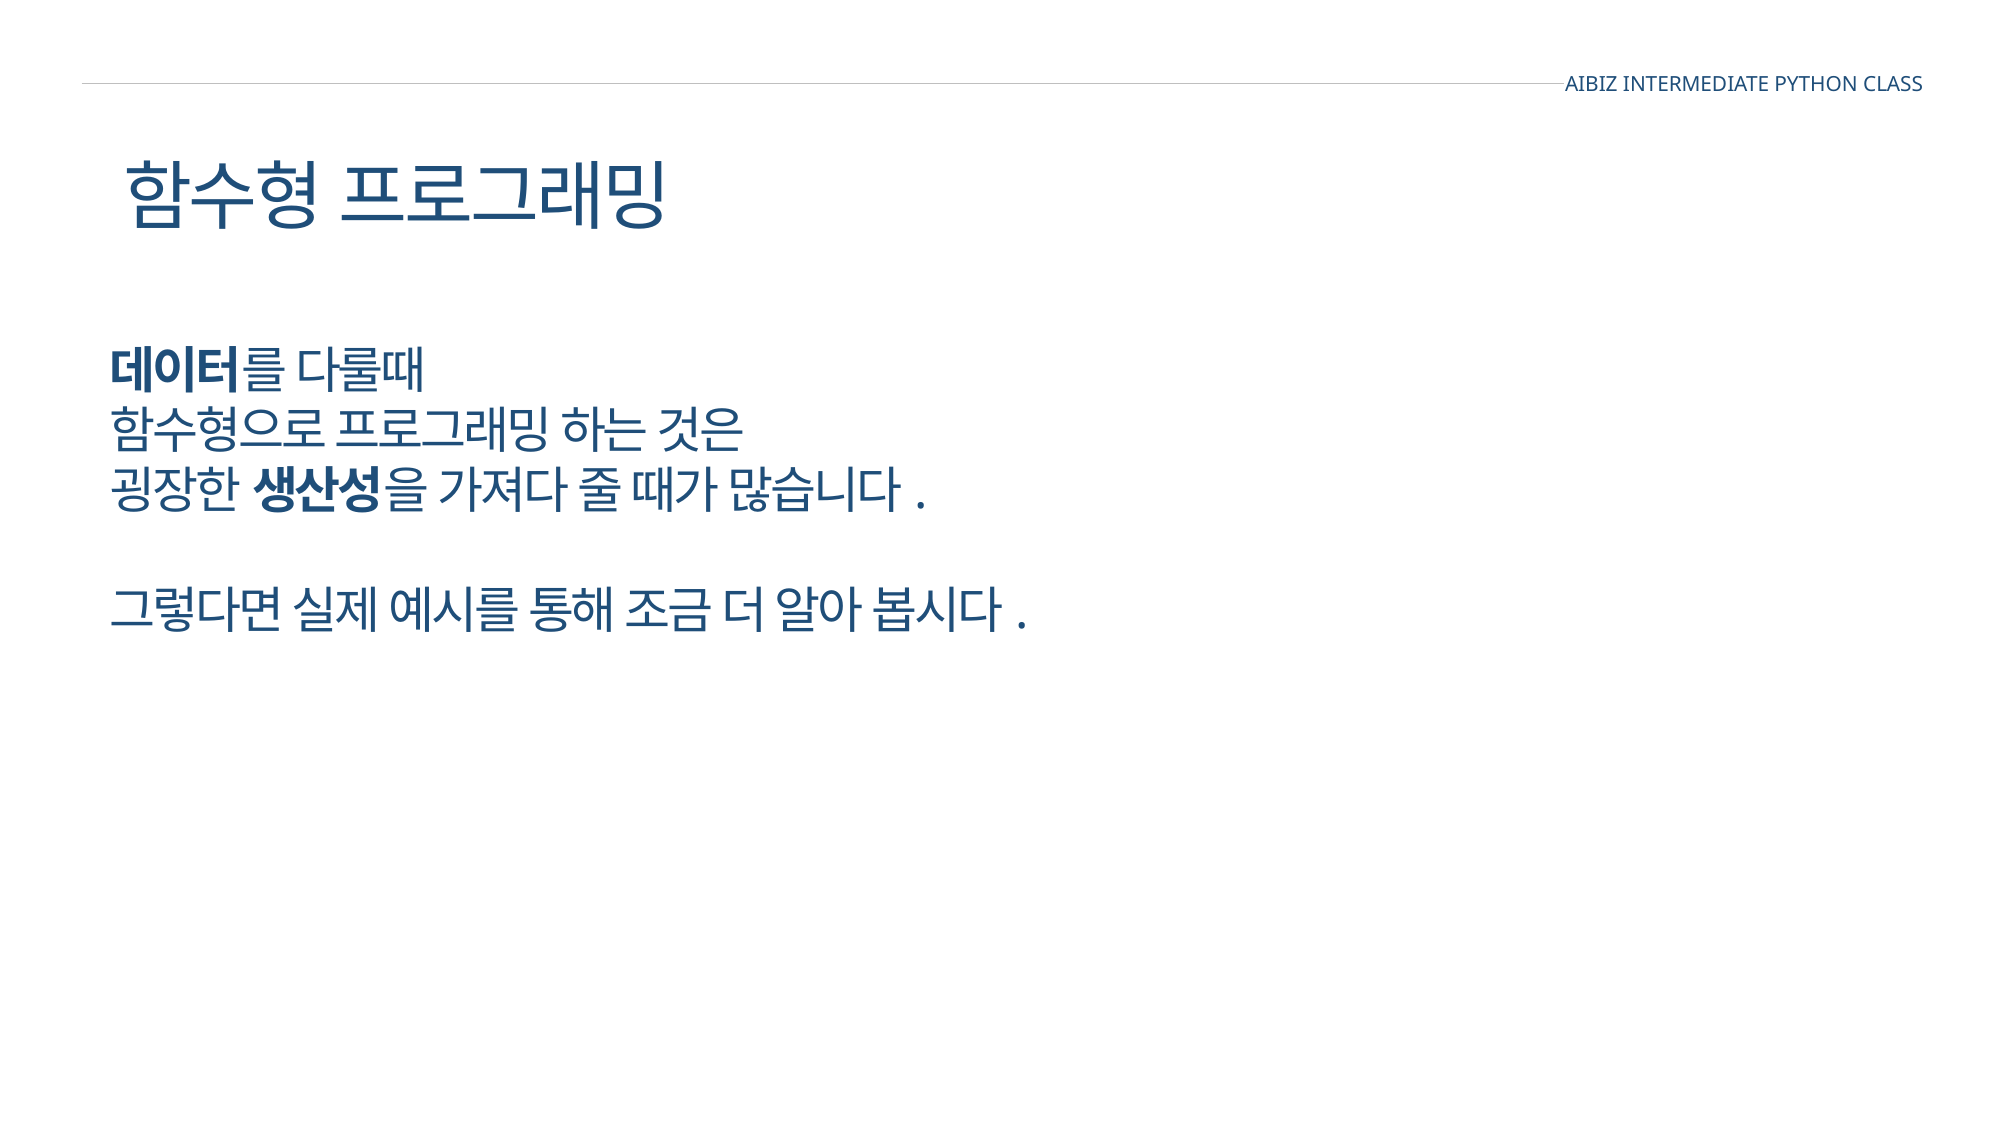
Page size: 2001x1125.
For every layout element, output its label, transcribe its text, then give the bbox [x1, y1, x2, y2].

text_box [81, 63, 1939, 104]
text_box 데이터를 다룰때 함수형으로 프로그래밍 하는 것은 굉장한 생산성을 가져다 줄 때가 많습니다. 그렇다면 실제 예시를 통해 조금 더 알아 봅시다. [94, 330, 1632, 646]
text_box 함수형 프로그래밍 [108, 141, 687, 247]
